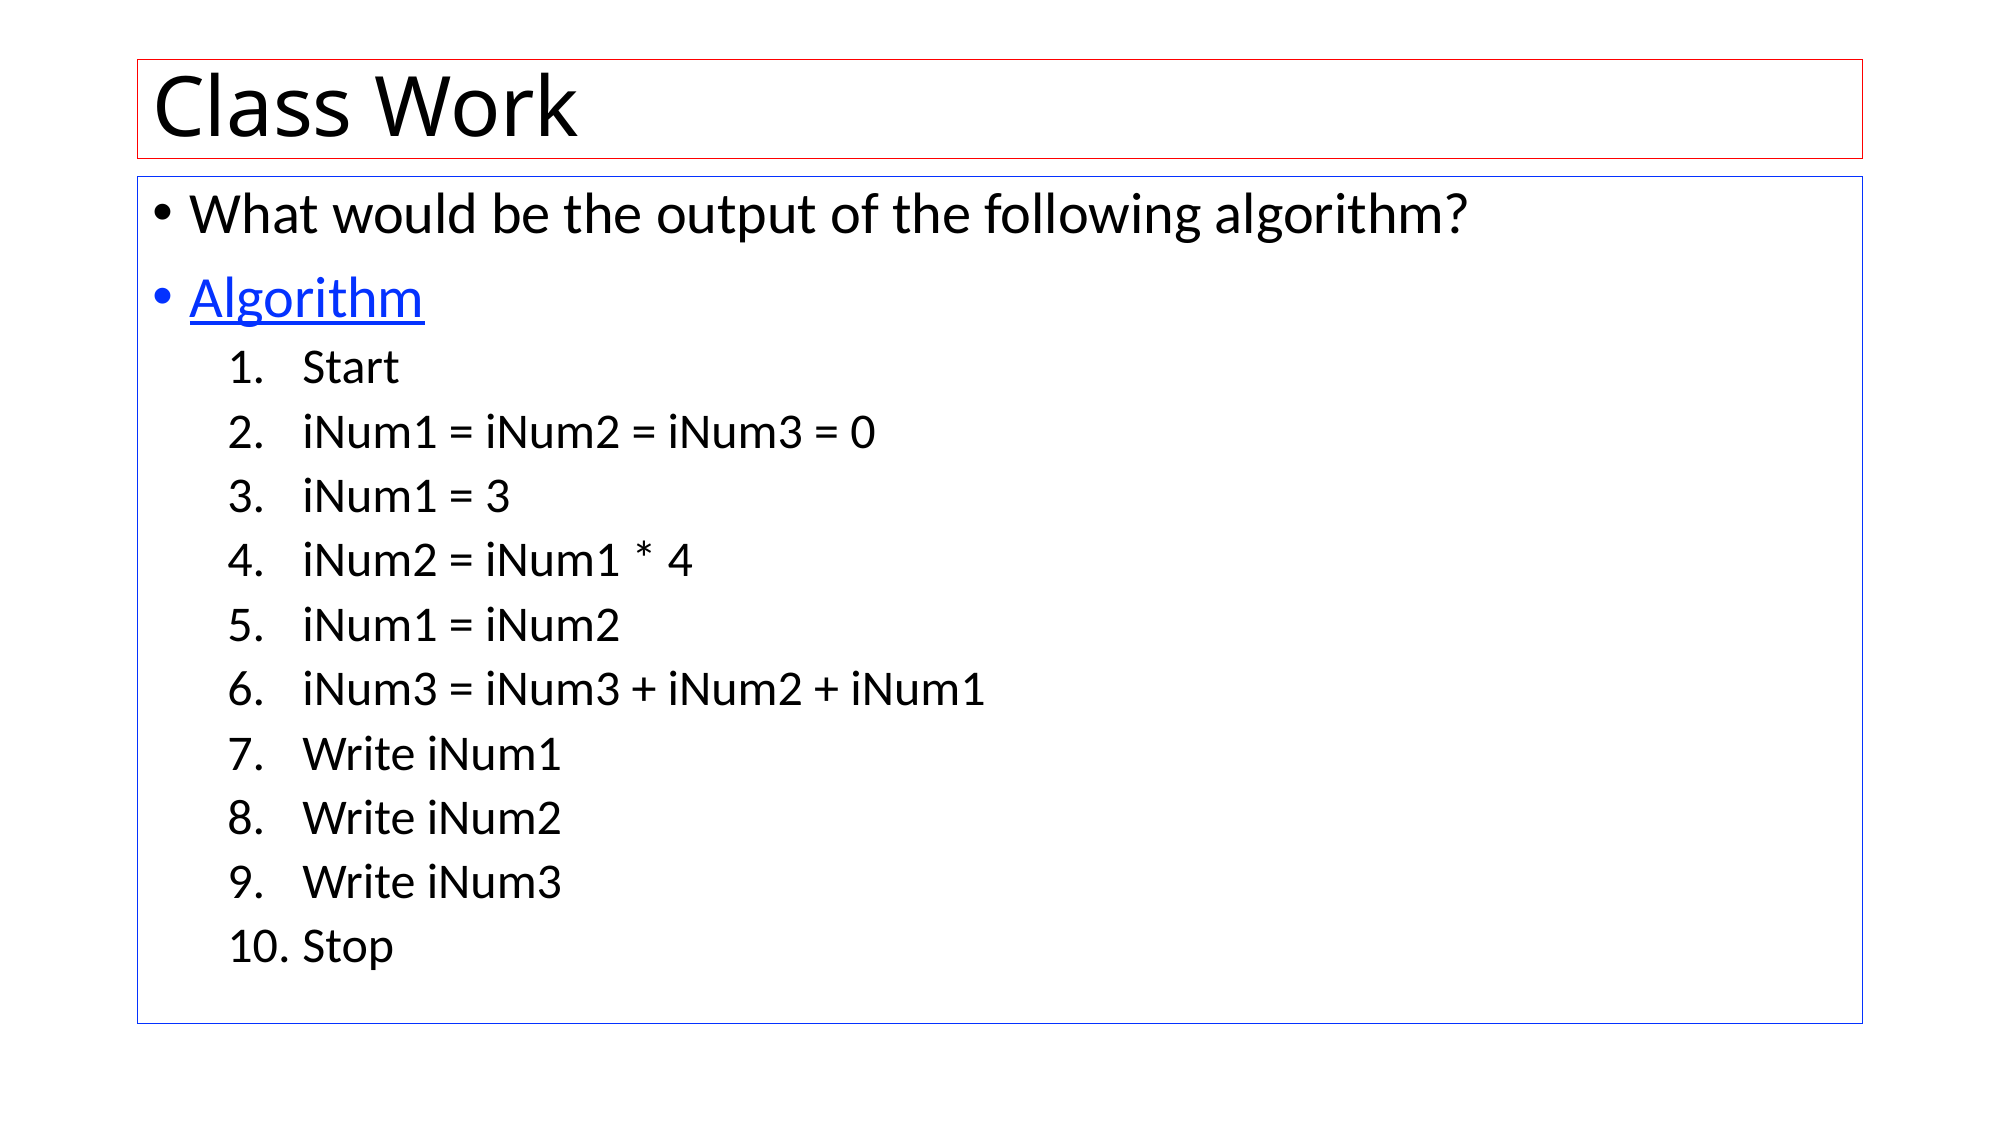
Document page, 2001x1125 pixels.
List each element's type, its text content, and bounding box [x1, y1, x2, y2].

title Class Work [137, 59, 1863, 159]
list What would be the output of the following algorithm? Algorithm Start iNum1 = iNum2 = iNum3 = 0 iNum1 = 3 iNum2 = iNum1 * 4 iNum1 = iNum2 iNum3 = iNum3 + iNum2 + iNum1 Write iNum1 Write iNum2 Write iNum3 Stop [137, 176, 1863, 1024]
